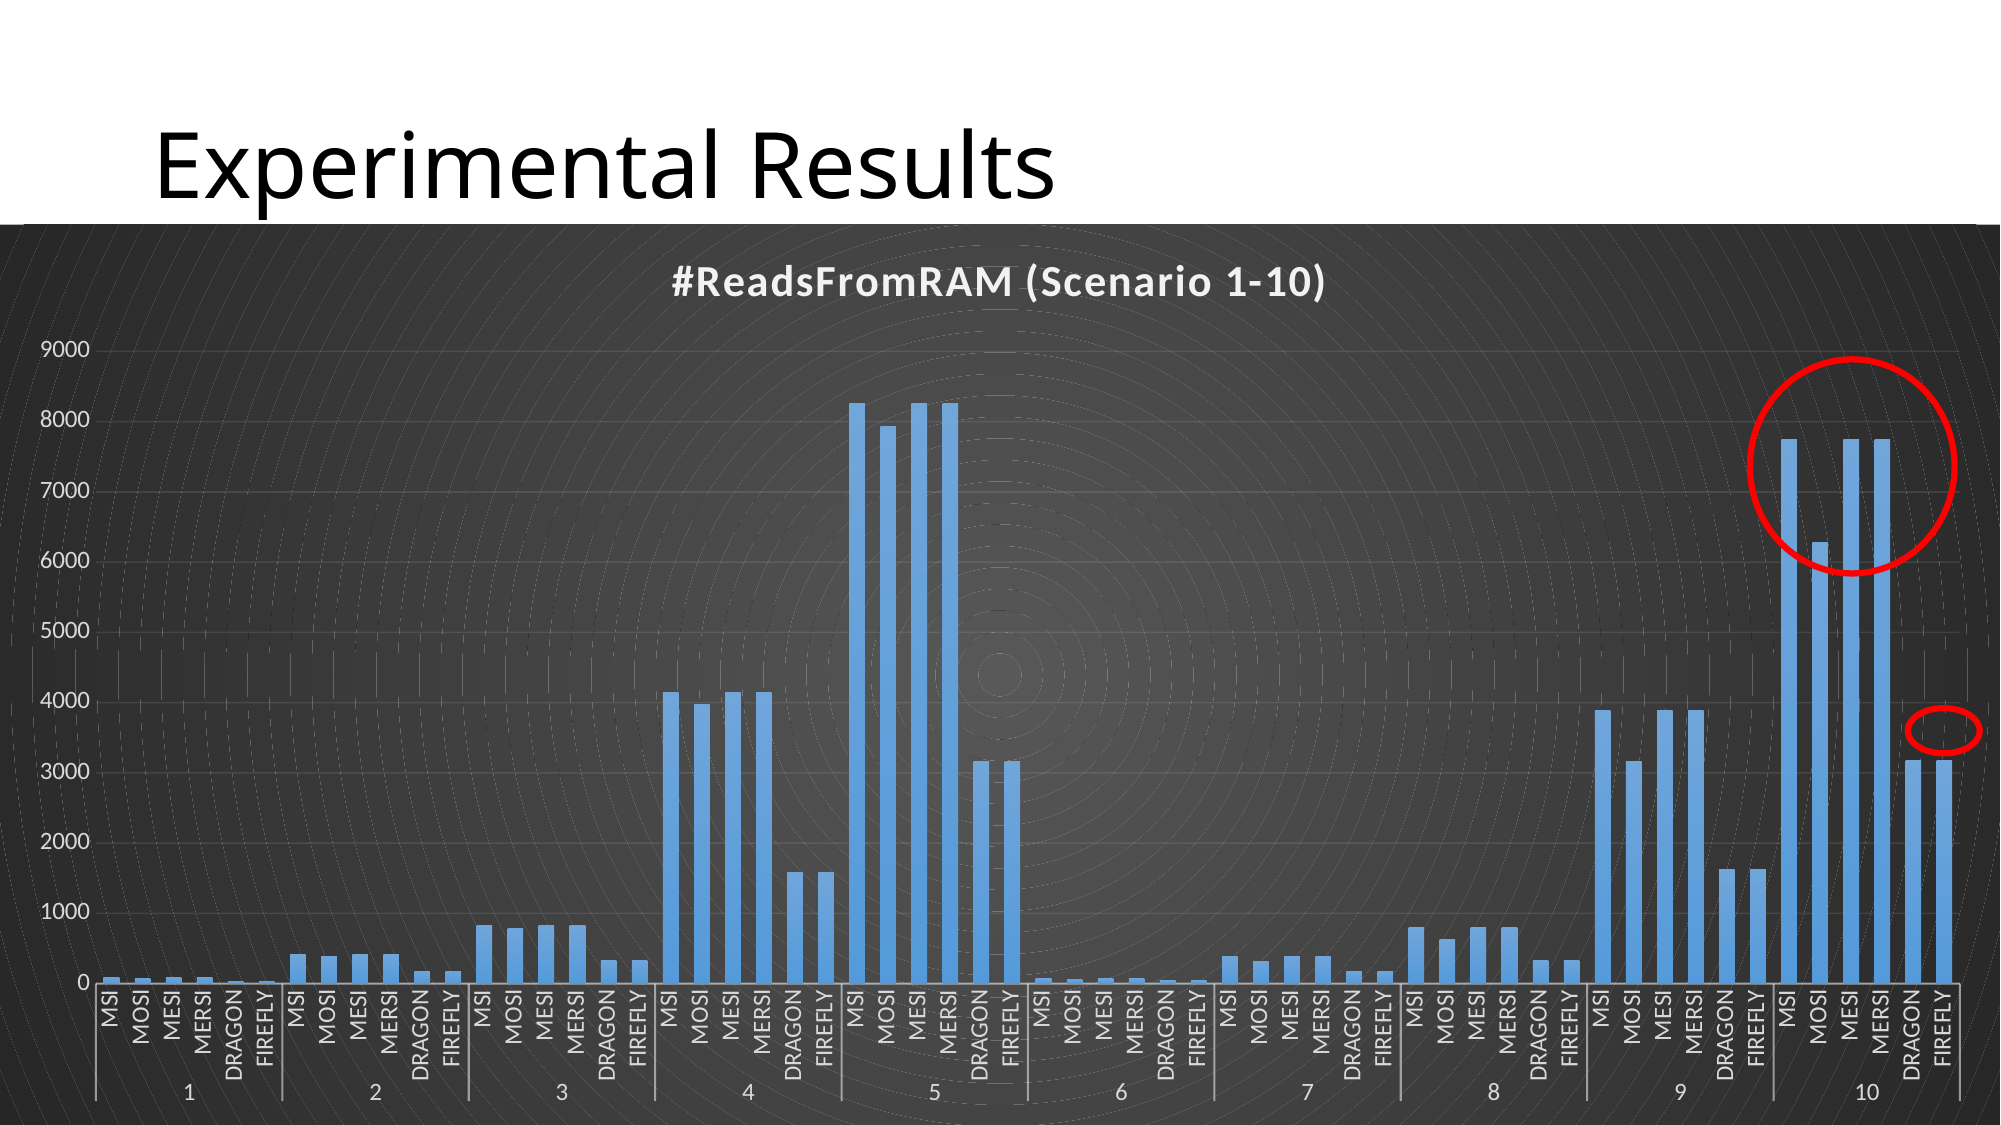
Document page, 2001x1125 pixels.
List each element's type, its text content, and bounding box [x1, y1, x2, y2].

chart [0, 224, 2000, 1125]
title Experimental Results [137, 59, 1863, 224]
